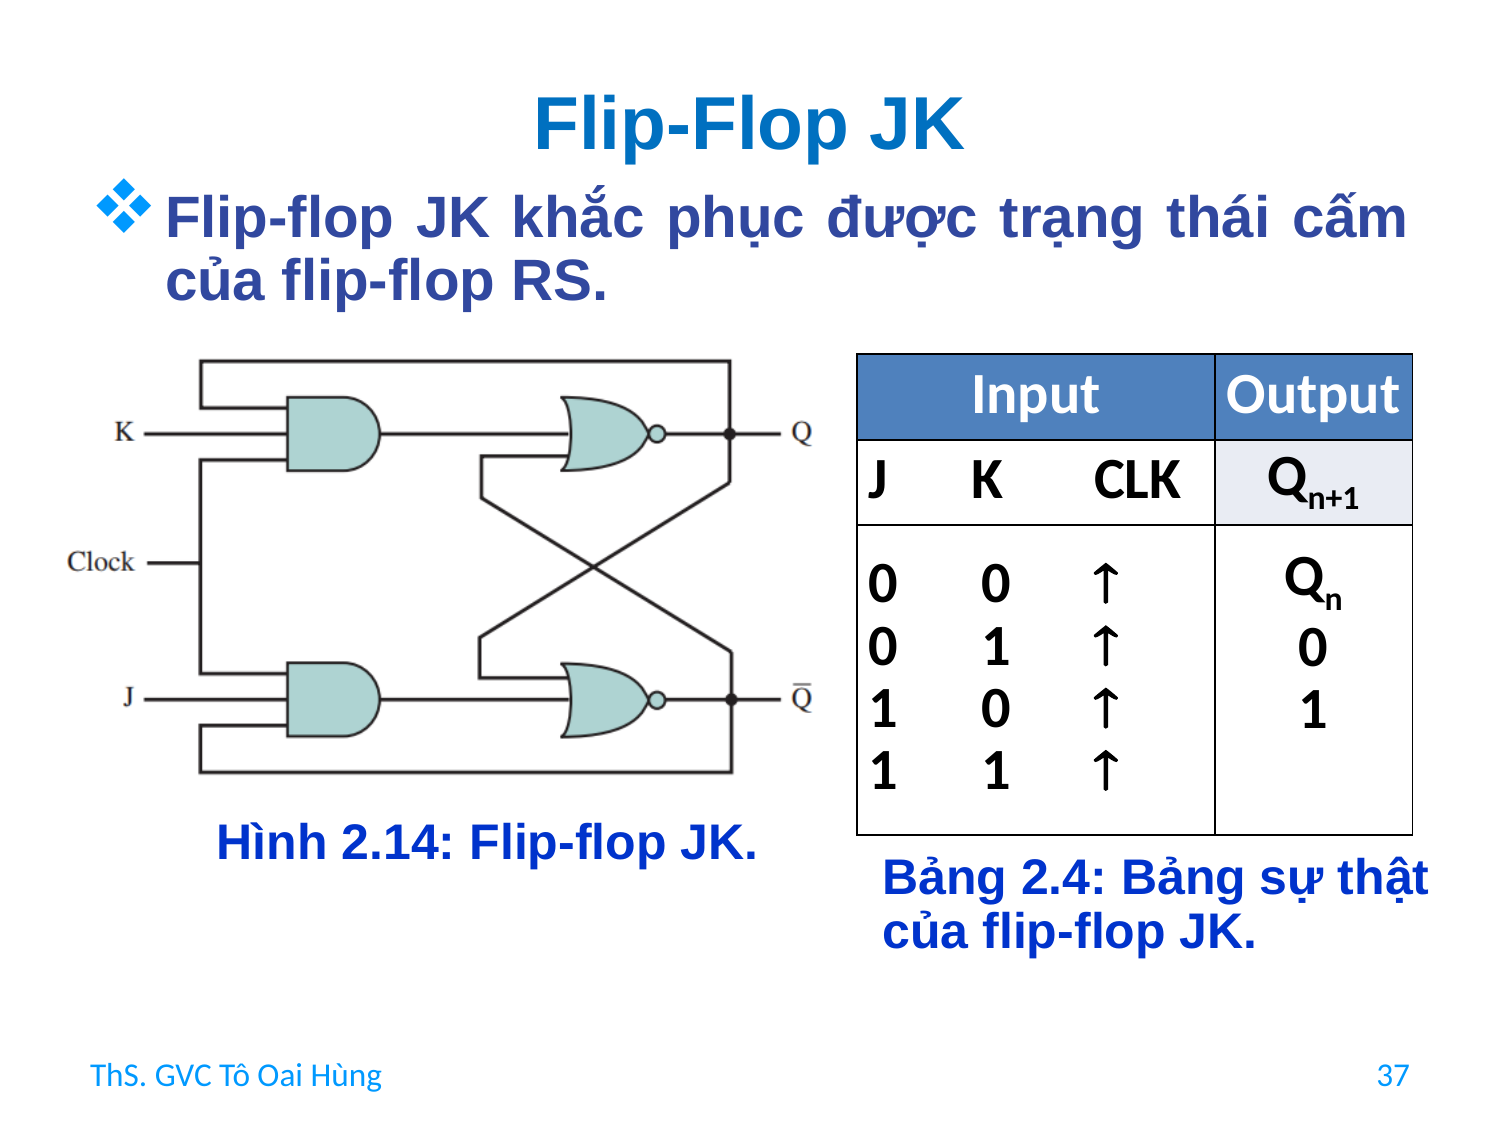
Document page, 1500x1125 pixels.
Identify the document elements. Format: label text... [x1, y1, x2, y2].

slide_number 37 [1074, 1042, 1425, 1103]
title Flip-Flop JK [75, 60, 1425, 179]
list Flip-flop JK khắc phục được trạng thái cấm của flip-flop RS. [75, 179, 1425, 1050]
text_box Hình 2.14: Flip-flop JK. [202, 809, 775, 878]
slide_number ThS. GVC Tô Oai Hùng [75, 1042, 425, 1103]
picture [54, 353, 817, 782]
text_box Bảng 2.4: Bảng sự thật của flip-flop JK. [867, 843, 1471, 967]
